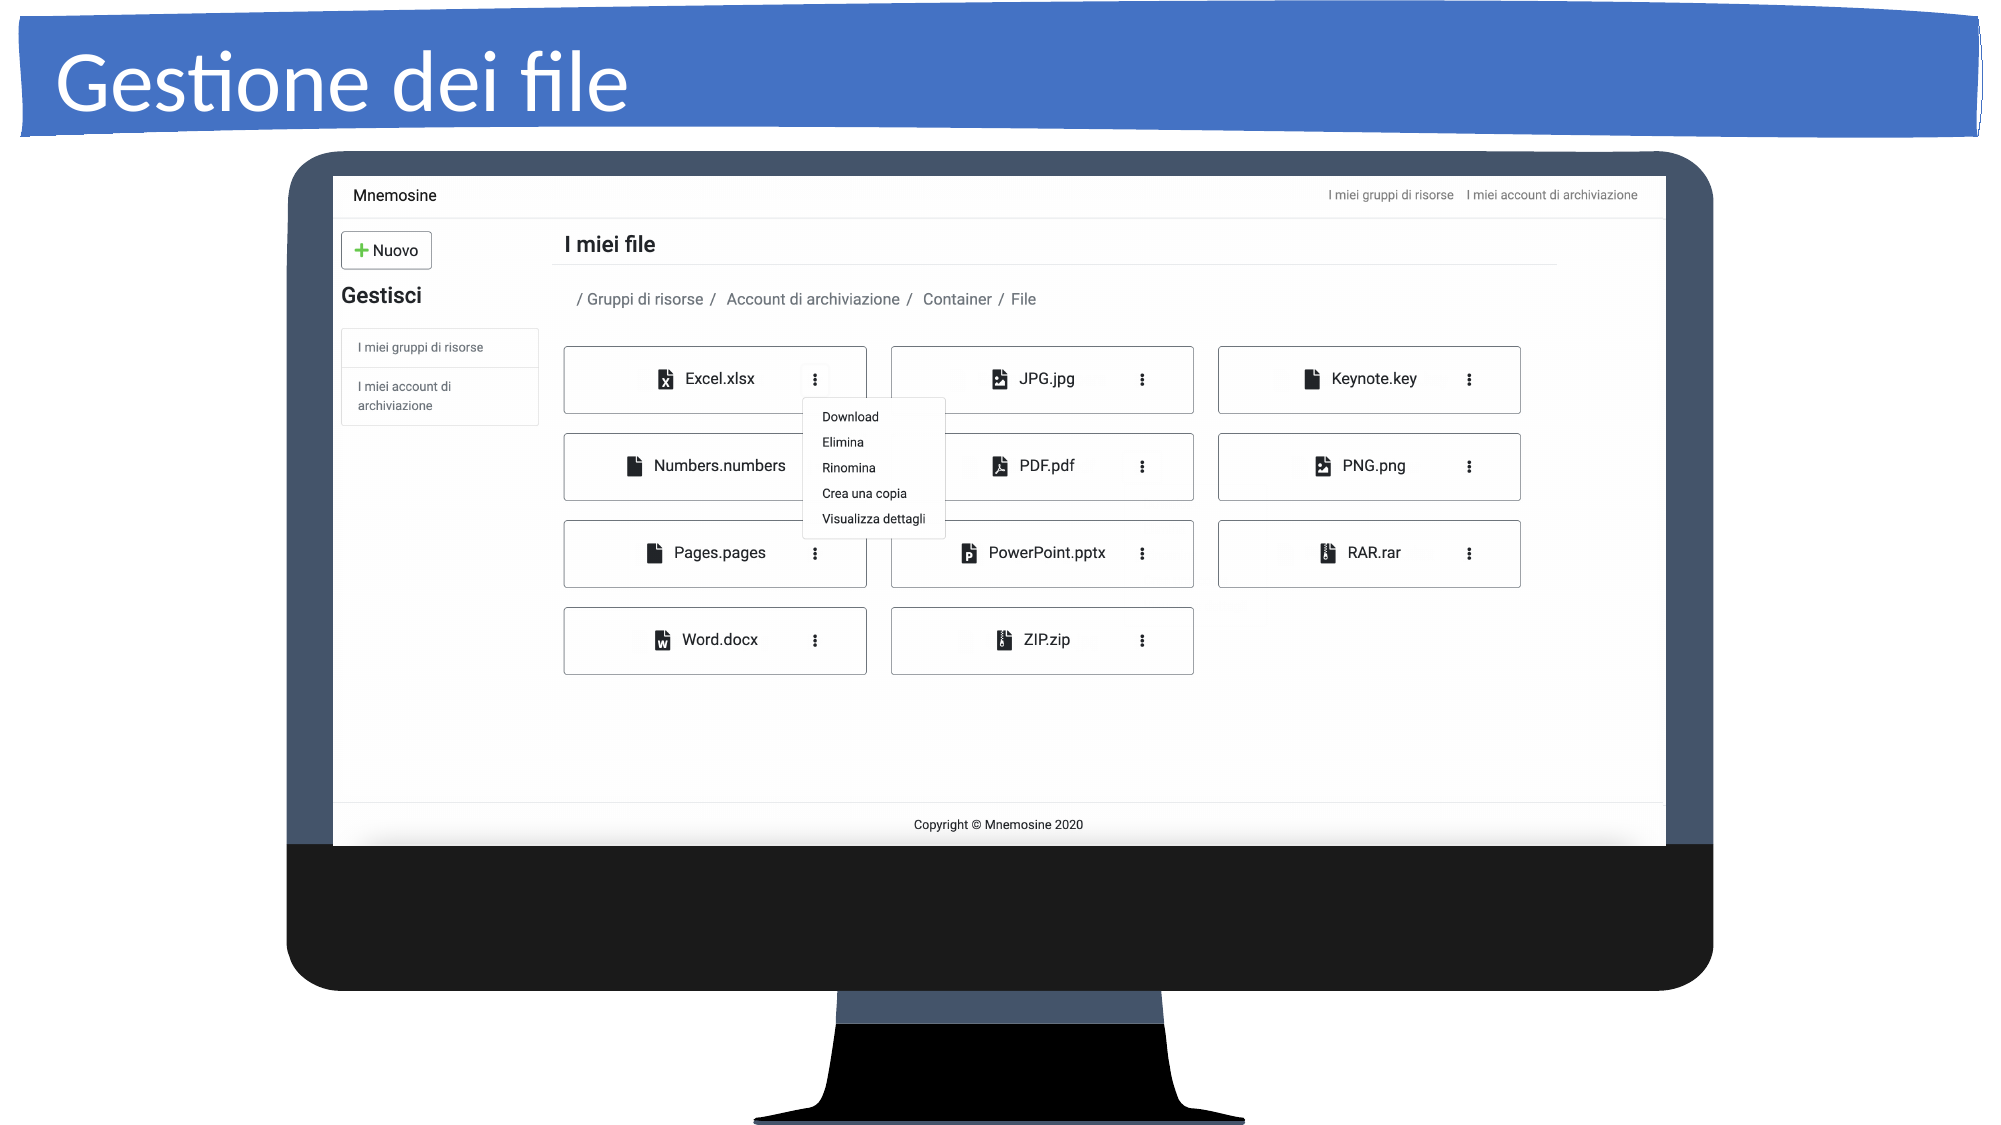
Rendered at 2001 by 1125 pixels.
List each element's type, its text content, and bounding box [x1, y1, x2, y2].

text_box Gestione dei file [18, 0, 1983, 138]
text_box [286, 149, 1714, 1125]
picture [332, 176, 1666, 846]
